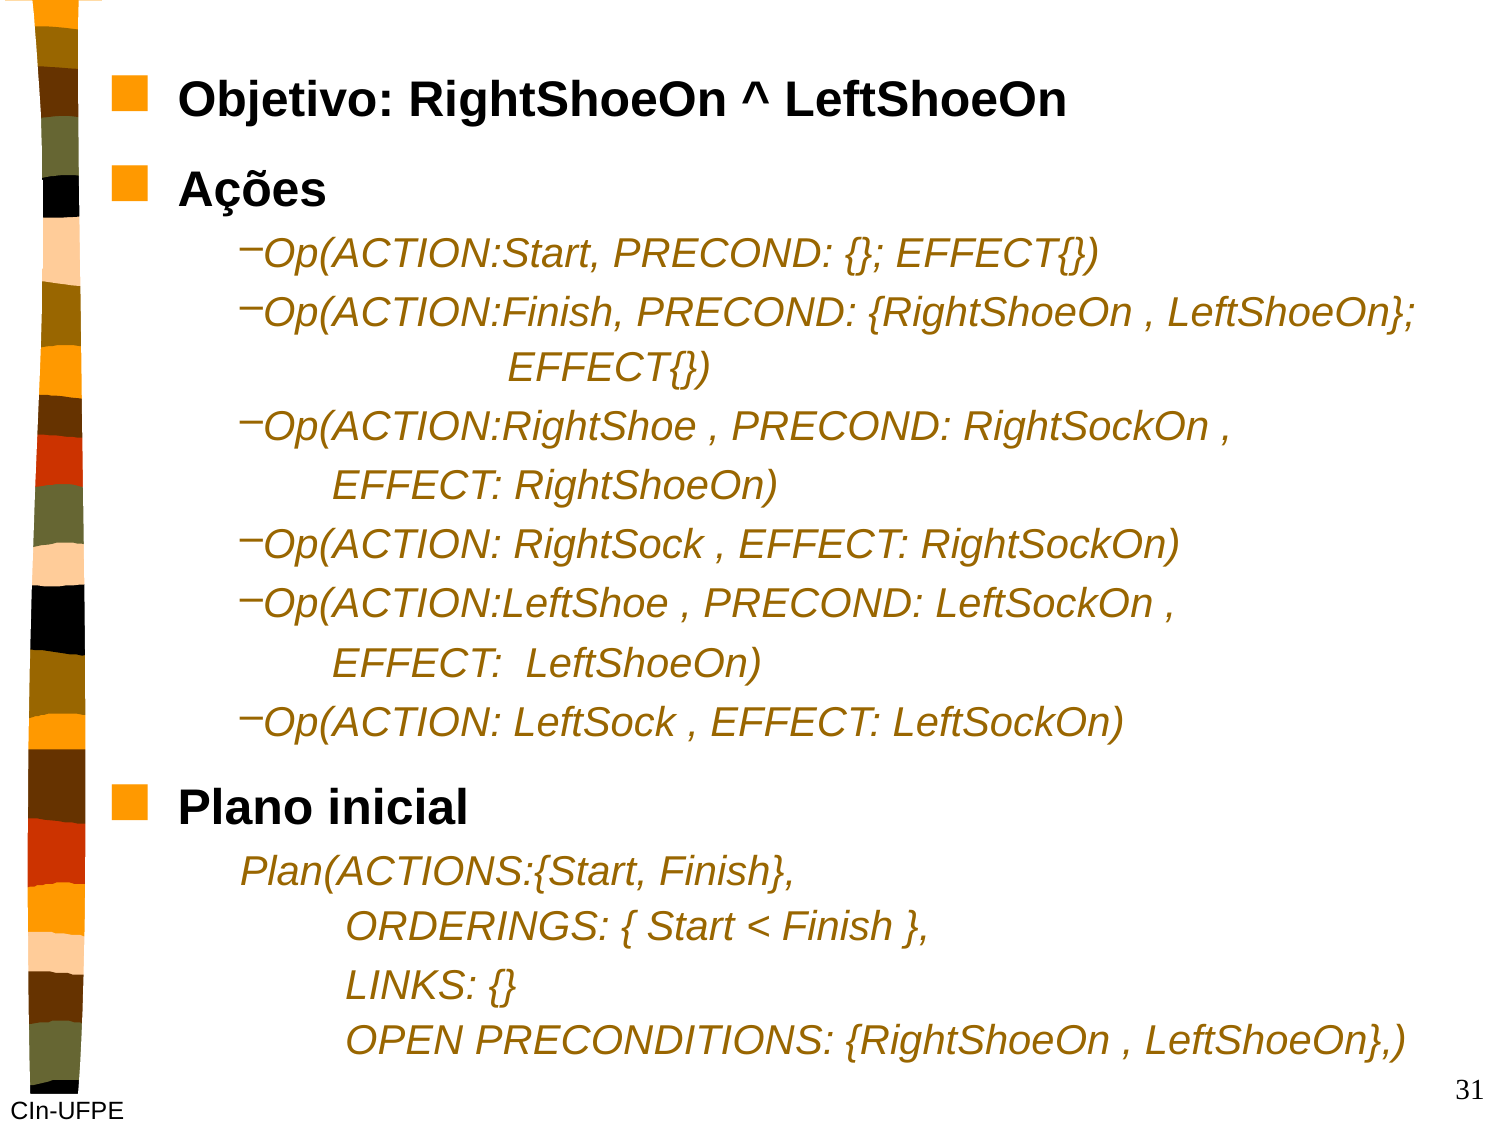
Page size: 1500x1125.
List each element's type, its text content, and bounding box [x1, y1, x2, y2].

list Objetivo: RightShoeOn ^ LeftShoeOn Ações Op(ACTION:Start, PRECOND: {}; EFFECT{}) Op(ACTION:Finish, PRECOND: {RightShoeOn , LeftShoeOn}; EFFECT{}) Op(ACTION:RightShoe , PRECOND: RightSockOn , EFFECT: RightShoeOn) Op(ACTION: RightSock , EFFECT: RightSockOn) Op(ACTION:LeftShoe , PRECOND: LeftSockOn , EFFECT: LeftShoeOn) Op(ACTION: LeftSock , EFFECT: LeftSockOn) Plano inicial Plan(ACTIONS:{Start, Finish}, ORDERINGS: { Start < Finish }, LINKS: {} OPEN PRECONDITIONS: {RightShoeOn , LeftShoeOn},) [100, 58, 1489, 984]
slide_number 31 [1362, 1049, 1500, 1125]
